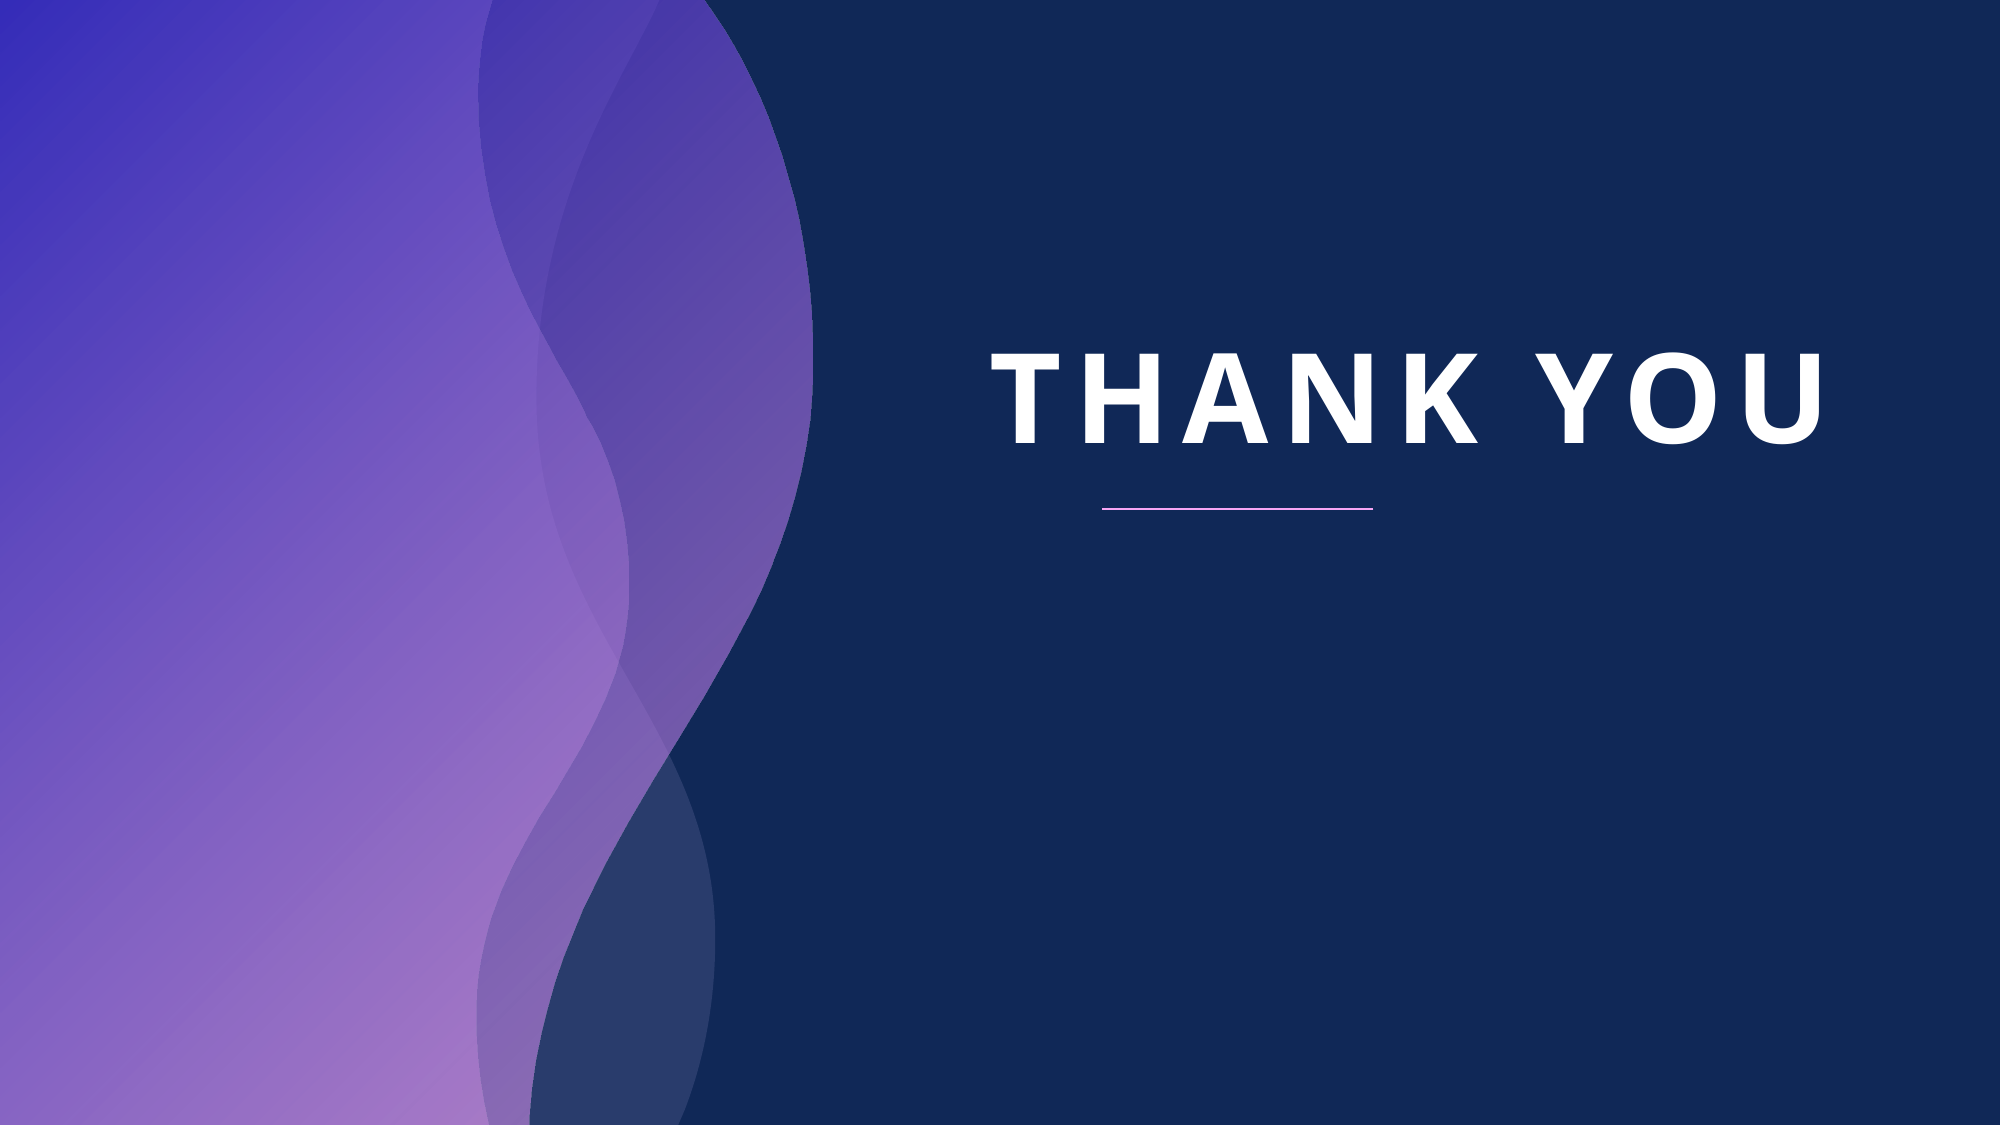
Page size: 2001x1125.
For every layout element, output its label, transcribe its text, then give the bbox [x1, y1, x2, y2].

title THANK YOU [974, 302, 1893, 478]
